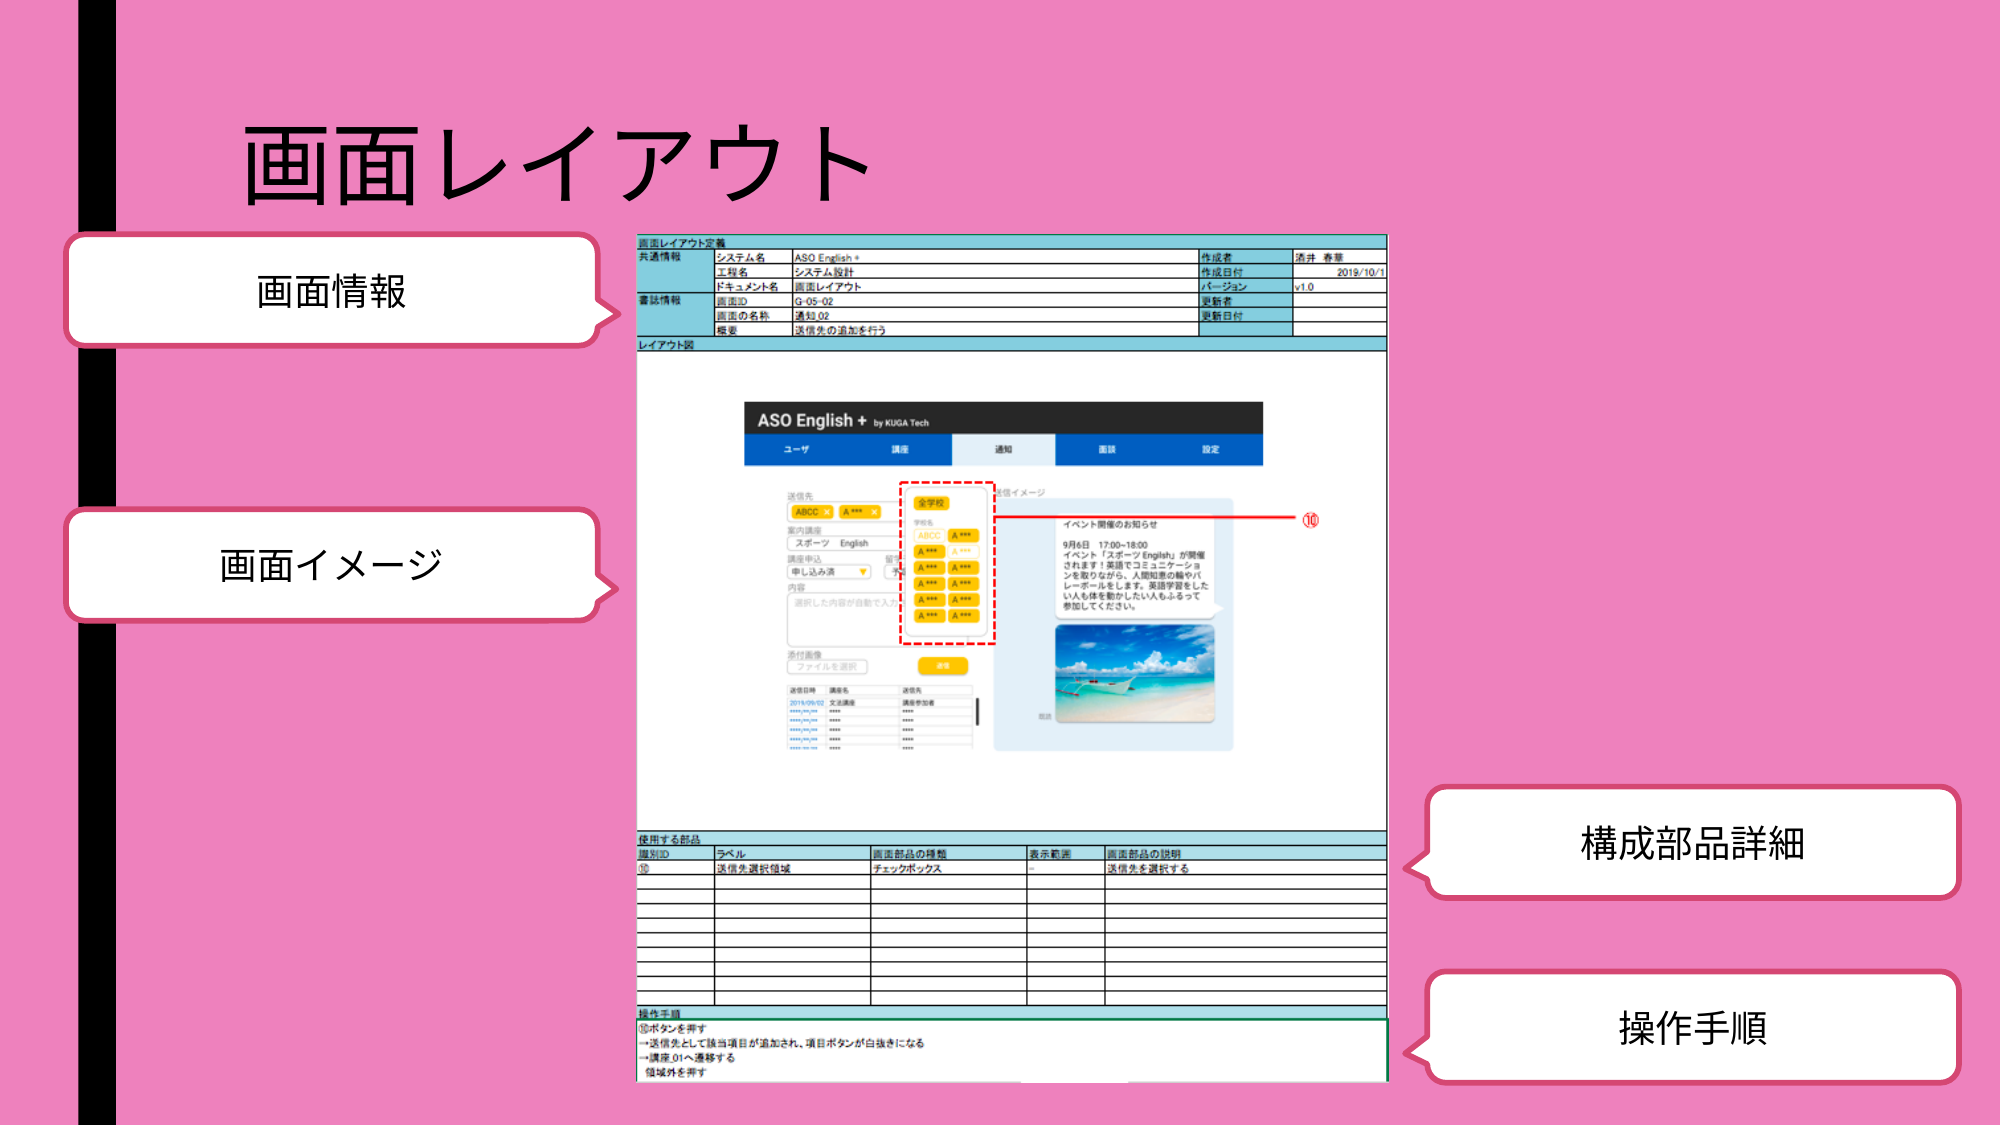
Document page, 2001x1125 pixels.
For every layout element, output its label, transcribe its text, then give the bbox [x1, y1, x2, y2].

text_box 画面イメージ [63, 506, 620, 624]
picture [636, 234, 1389, 1083]
text_box 画面情報 [63, 231, 622, 349]
text_box 構成部品詳細 [1402, 783, 1962, 901]
title 画面レイアウト [225, 112, 1800, 357]
text_box 操作手順 [1402, 968, 1962, 1086]
